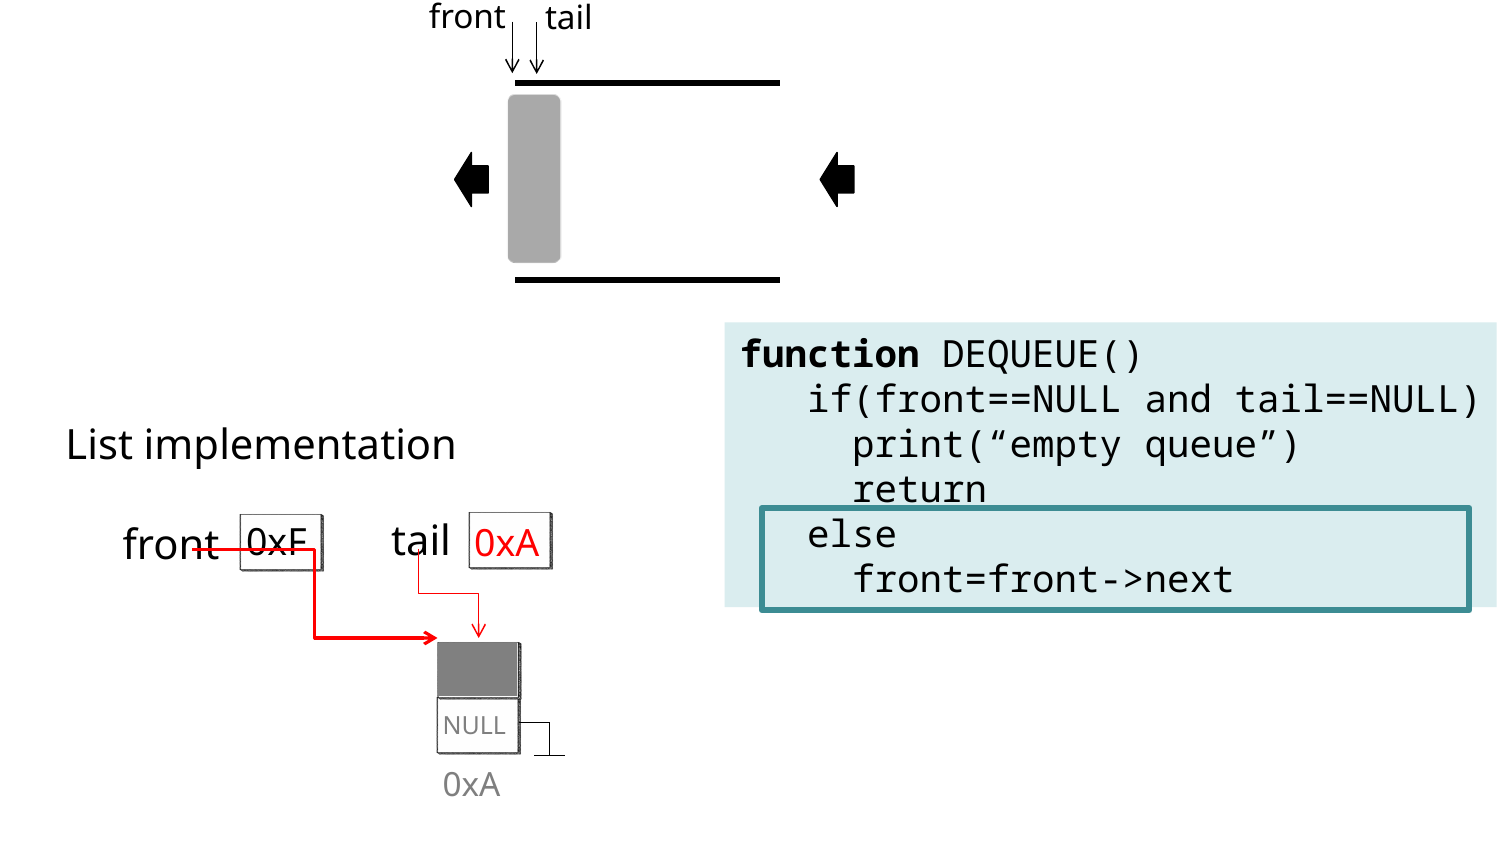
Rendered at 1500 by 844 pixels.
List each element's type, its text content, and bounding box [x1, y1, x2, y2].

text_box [518, 722, 566, 756]
text_box [820, 152, 854, 207]
text_box front [405, 0, 507, 56]
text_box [191, 548, 438, 639]
text_box front [107, 510, 243, 583]
text_box [761, 508, 1470, 611]
text_box 0xA [442, 781, 508, 804]
text_box [454, 152, 489, 207]
text_box 0xA [547, 511, 560, 560]
text_box function DEQUEUE() if(front==NULL and tail==NULL) print(“empty queue”) return else front=front->next [724, 322, 1497, 608]
picture [497, 73, 577, 290]
picture [477, 490, 543, 591]
text_box tail [507, 0, 631, 57]
text_box 0xF [319, 510, 332, 547]
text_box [441, 563, 494, 621]
text_box tail [375, 505, 472, 561]
picture [248, 492, 315, 548]
picture [445, 620, 512, 776]
text_box List implementation [50, 410, 553, 484]
